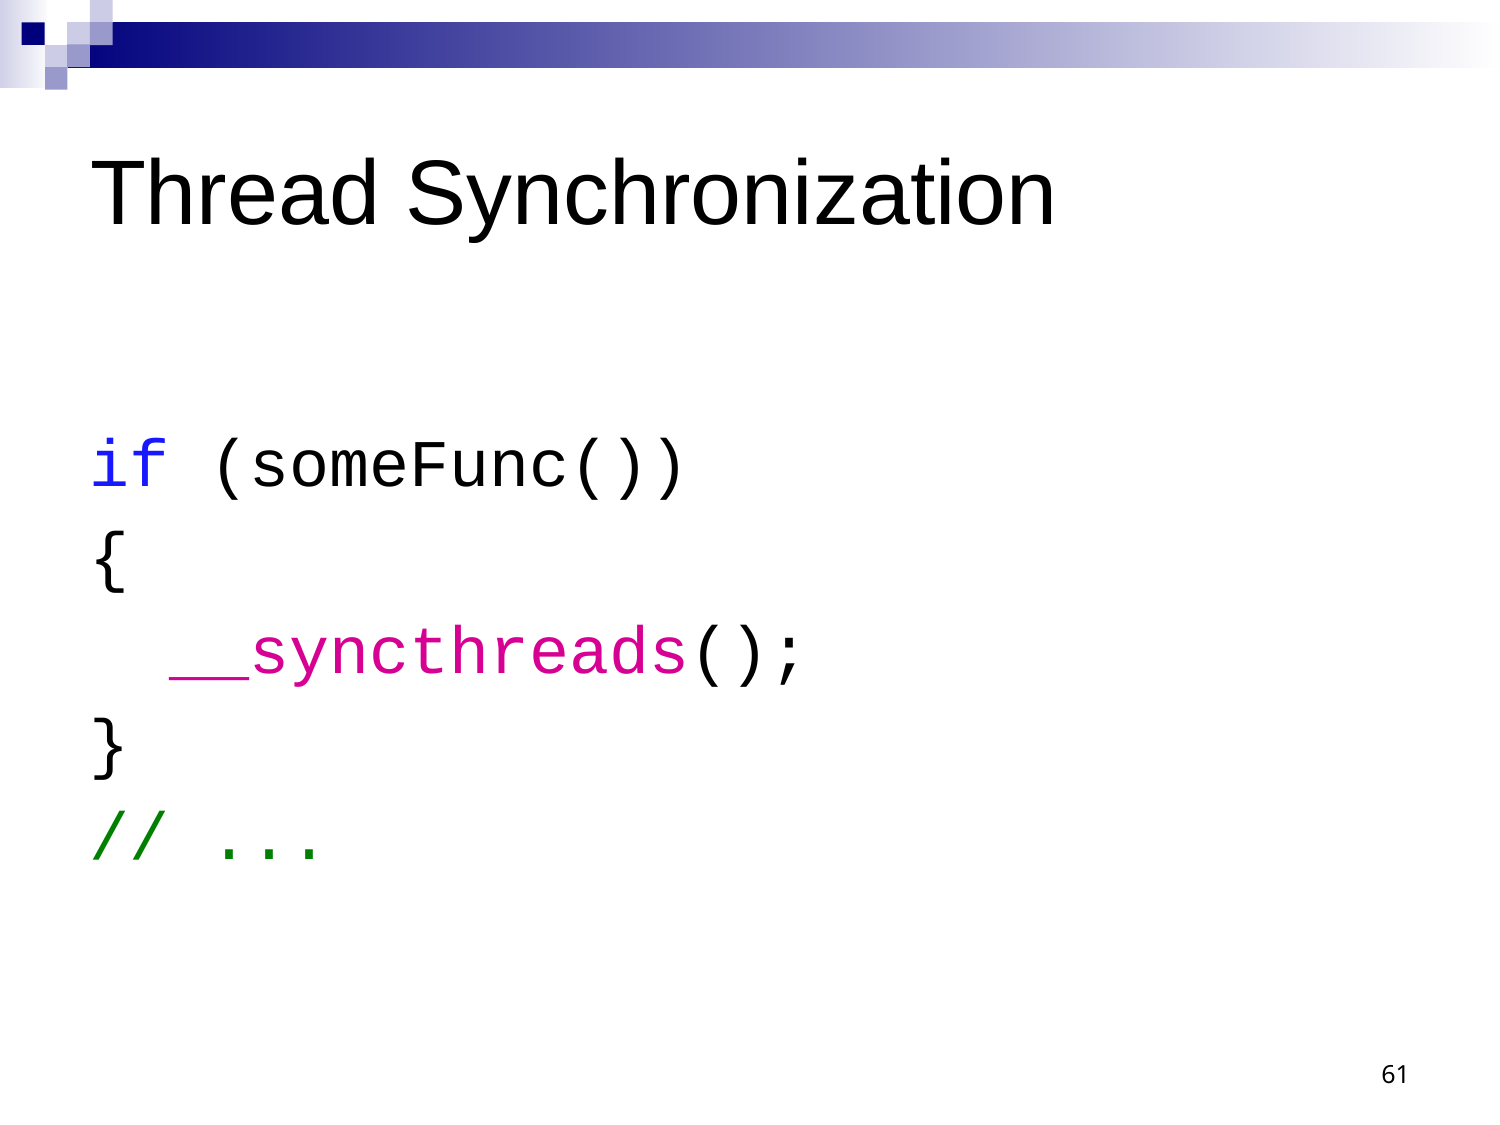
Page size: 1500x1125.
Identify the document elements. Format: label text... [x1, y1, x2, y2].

title Thread Synchronization [75, 75, 1425, 300]
slide_number 61 [1074, 1024, 1426, 1101]
text_box if (someFunc()) { __syncthreads(); } // ... [74, 412, 1425, 900]
